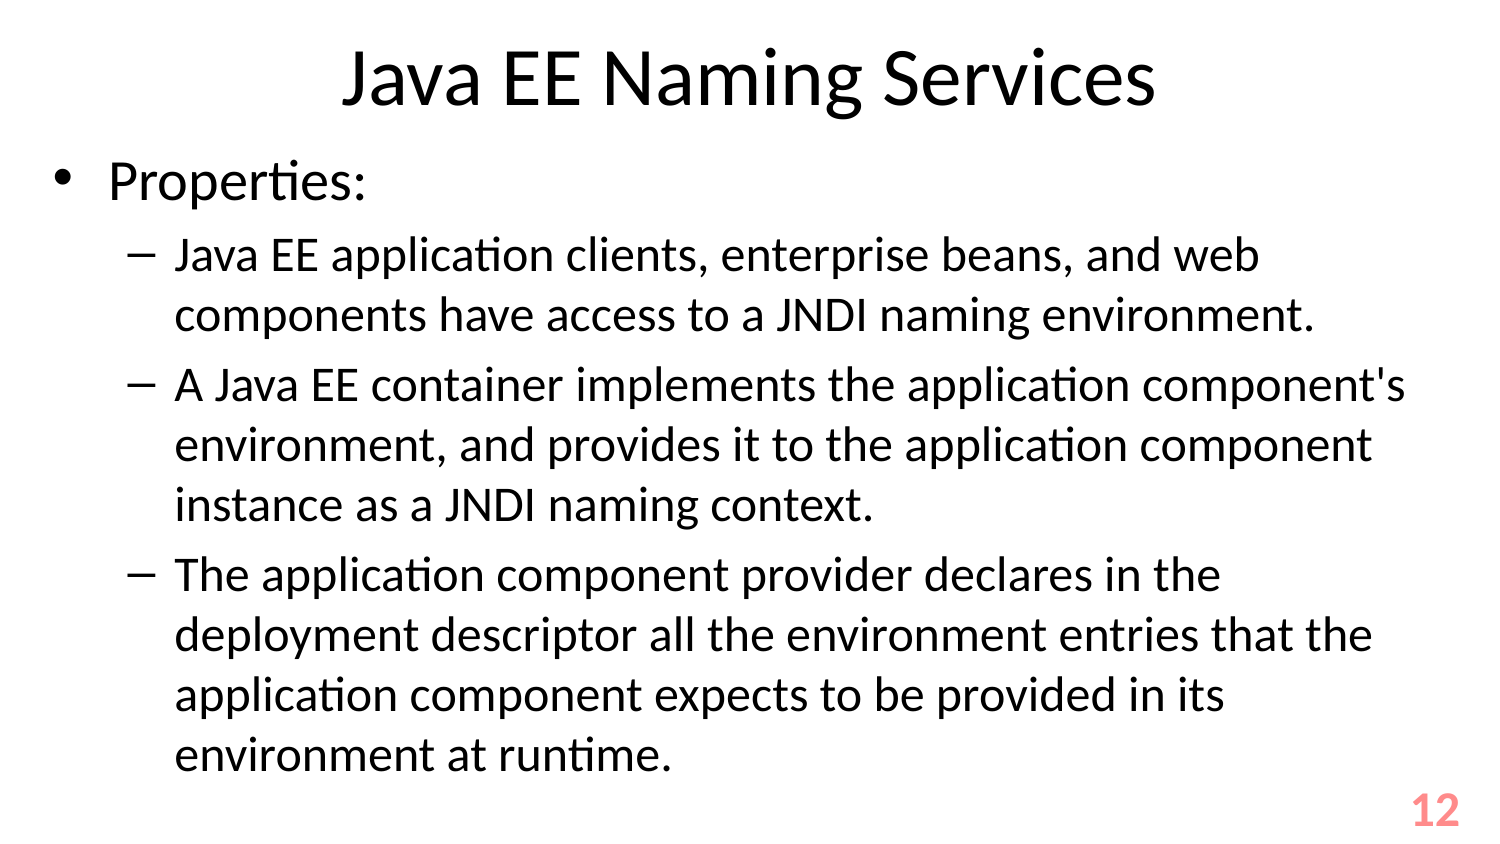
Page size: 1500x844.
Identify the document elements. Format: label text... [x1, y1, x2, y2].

title Java EE Naming Services [75, 1, 1425, 134]
list Properties: Java EE application clients, enterprise beans, and web components have access to a JNDI naming environment. A Java EE container implements the application component's environment, and provides it to the application component instance as a JNDI naming context. The application component provider declares in the deployment descriptor all the environment entries that the application component expects to be provided in its environment at runtime. [37, 134, 1463, 822]
slide_number 12 [1125, 784, 1475, 830]
